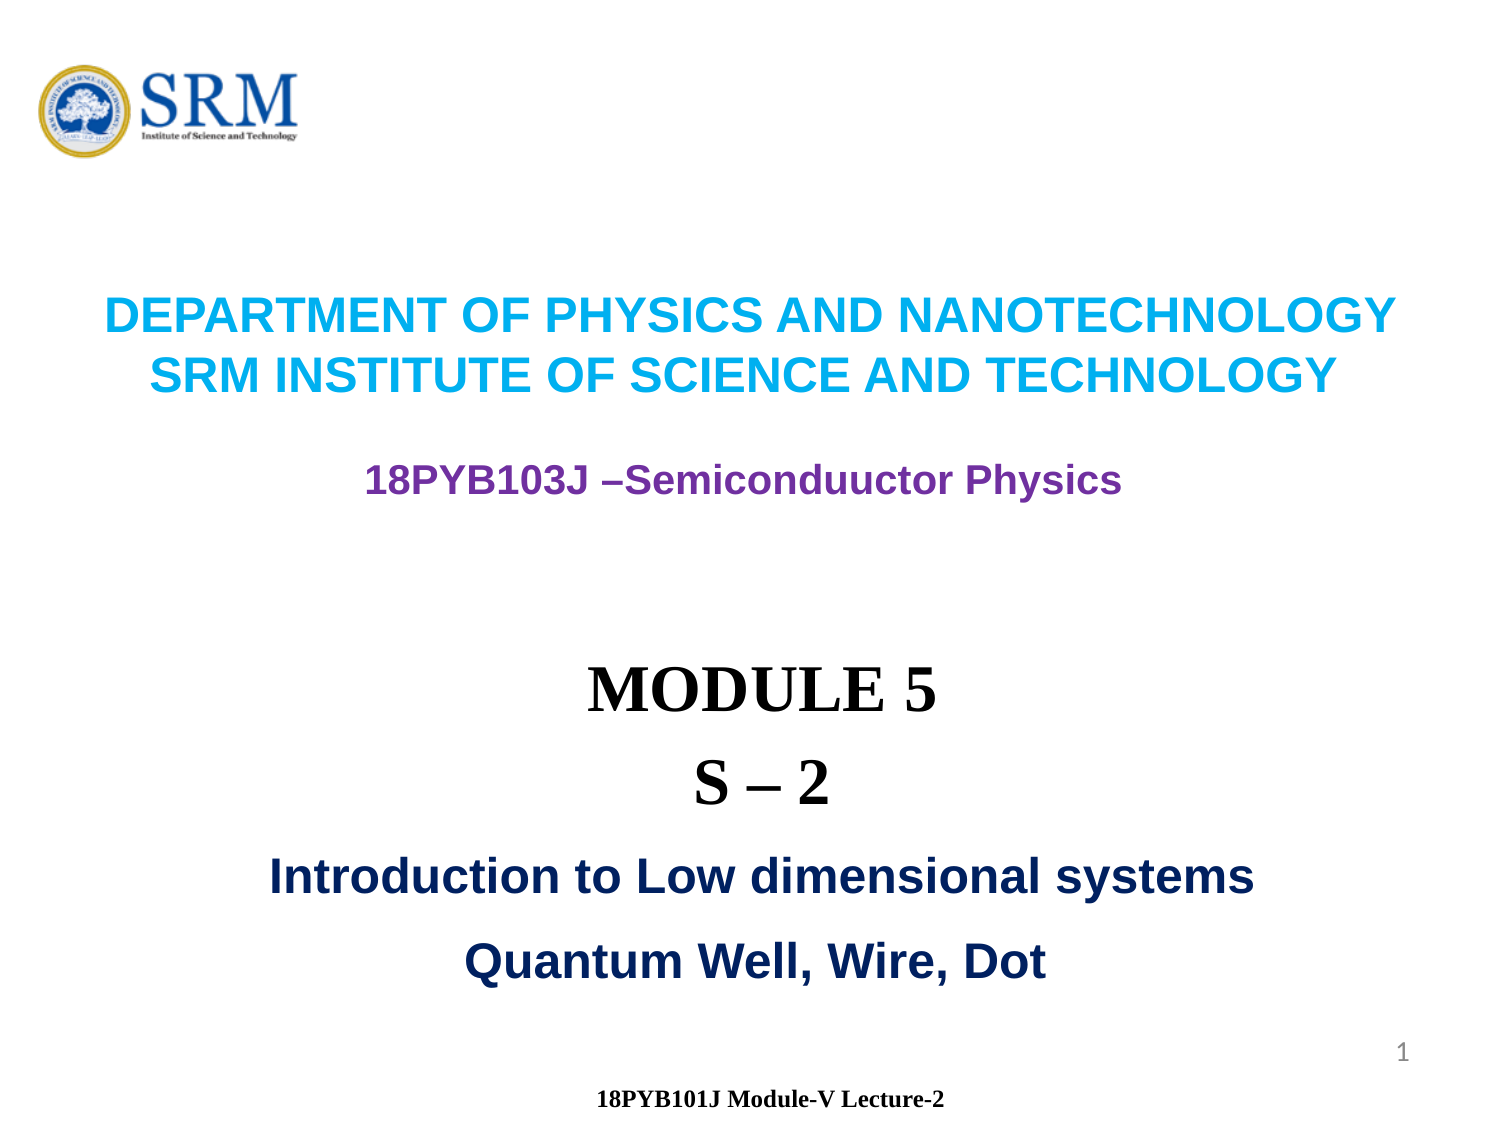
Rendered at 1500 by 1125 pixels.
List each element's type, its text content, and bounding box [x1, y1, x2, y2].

subtitle MODULE 5 S – 2 Introduction to Low dimensional systems Quantum Well, Wire, Dot [37, 637, 1488, 1063]
text_box 1 [1074, 1024, 1425, 1103]
text_box DEPARTMENT OF PHYSICS AND NANOTECHNOLOGY SRM INSTITUTE OF SCIENCE AND TECHNOLOGY 18PYB103J –Semiconduuctor Physics [37, 174, 1450, 561]
picture [37, 37, 299, 188]
text_box 18PYB101J Module-V Lecture-2 [449, 1074, 1050, 1120]
